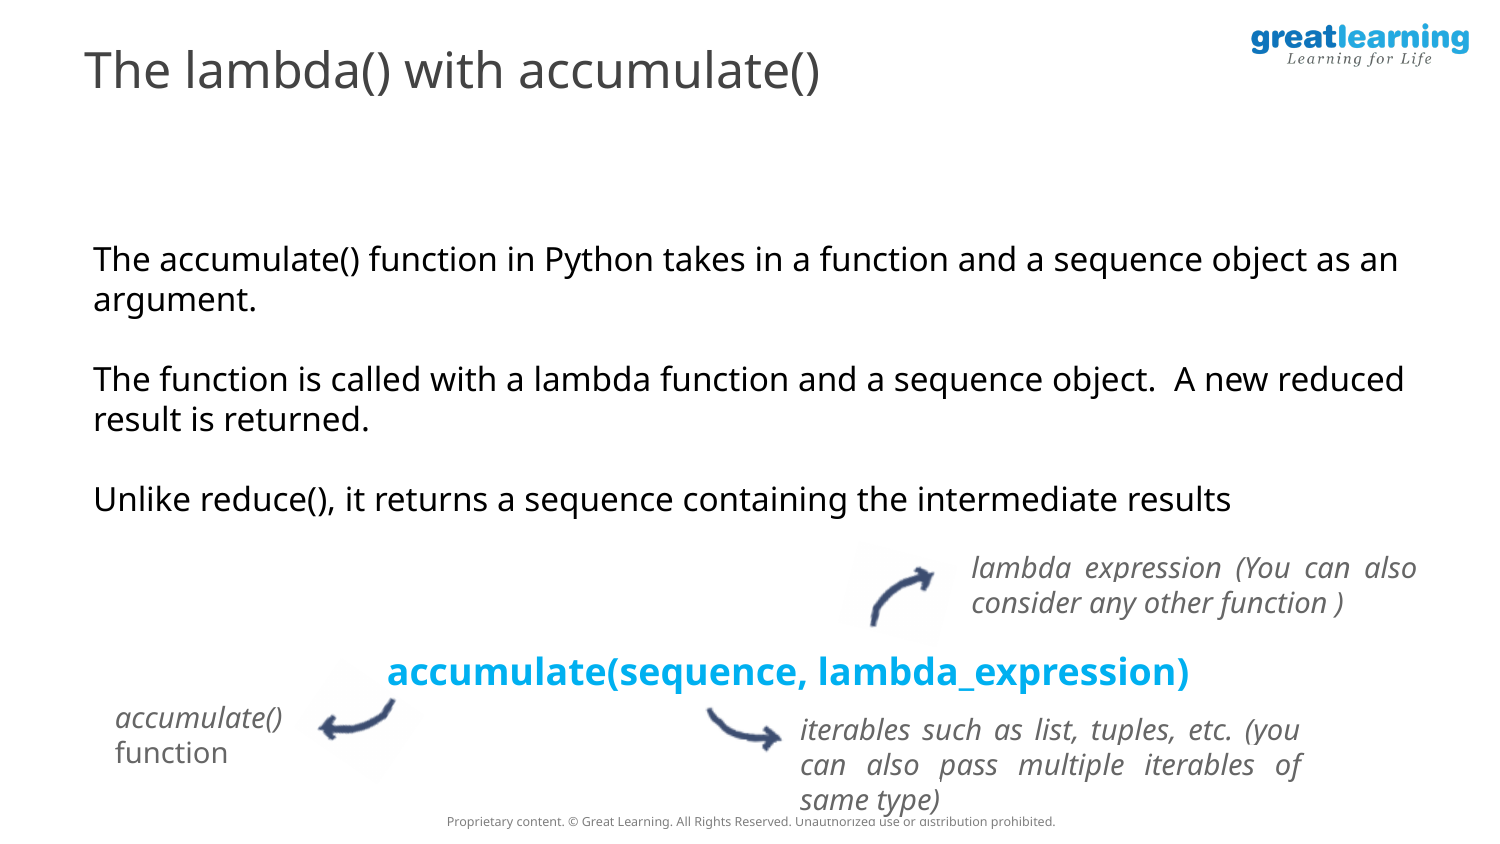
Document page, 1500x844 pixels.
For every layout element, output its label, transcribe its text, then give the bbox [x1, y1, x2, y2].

picture [309, 660, 423, 783]
text_box accumulate() function [99, 684, 304, 757]
text_box lambda expression (You can also consider any other function ) [956, 534, 1433, 607]
picture [1335, 23, 1469, 67]
text_box accumulate(sequence, lambda_expression) [146, 633, 1384, 741]
text_box The accumulate() function in Python takes in a function and a sequence object as an argument. The function is called with a lambda function and a sequence object. A new reduced result is returned. Unlike reduce(), it returns a sequence containing the intermediate results [78, 223, 1479, 340]
text_box iterables such as list, tuples, etc. (you can also pass multiple iterables of same type) [785, 696, 1317, 770]
picture [687, 696, 796, 754]
text_box The lambda() with accumulate() [69, 23, 1335, 110]
picture [840, 543, 956, 646]
